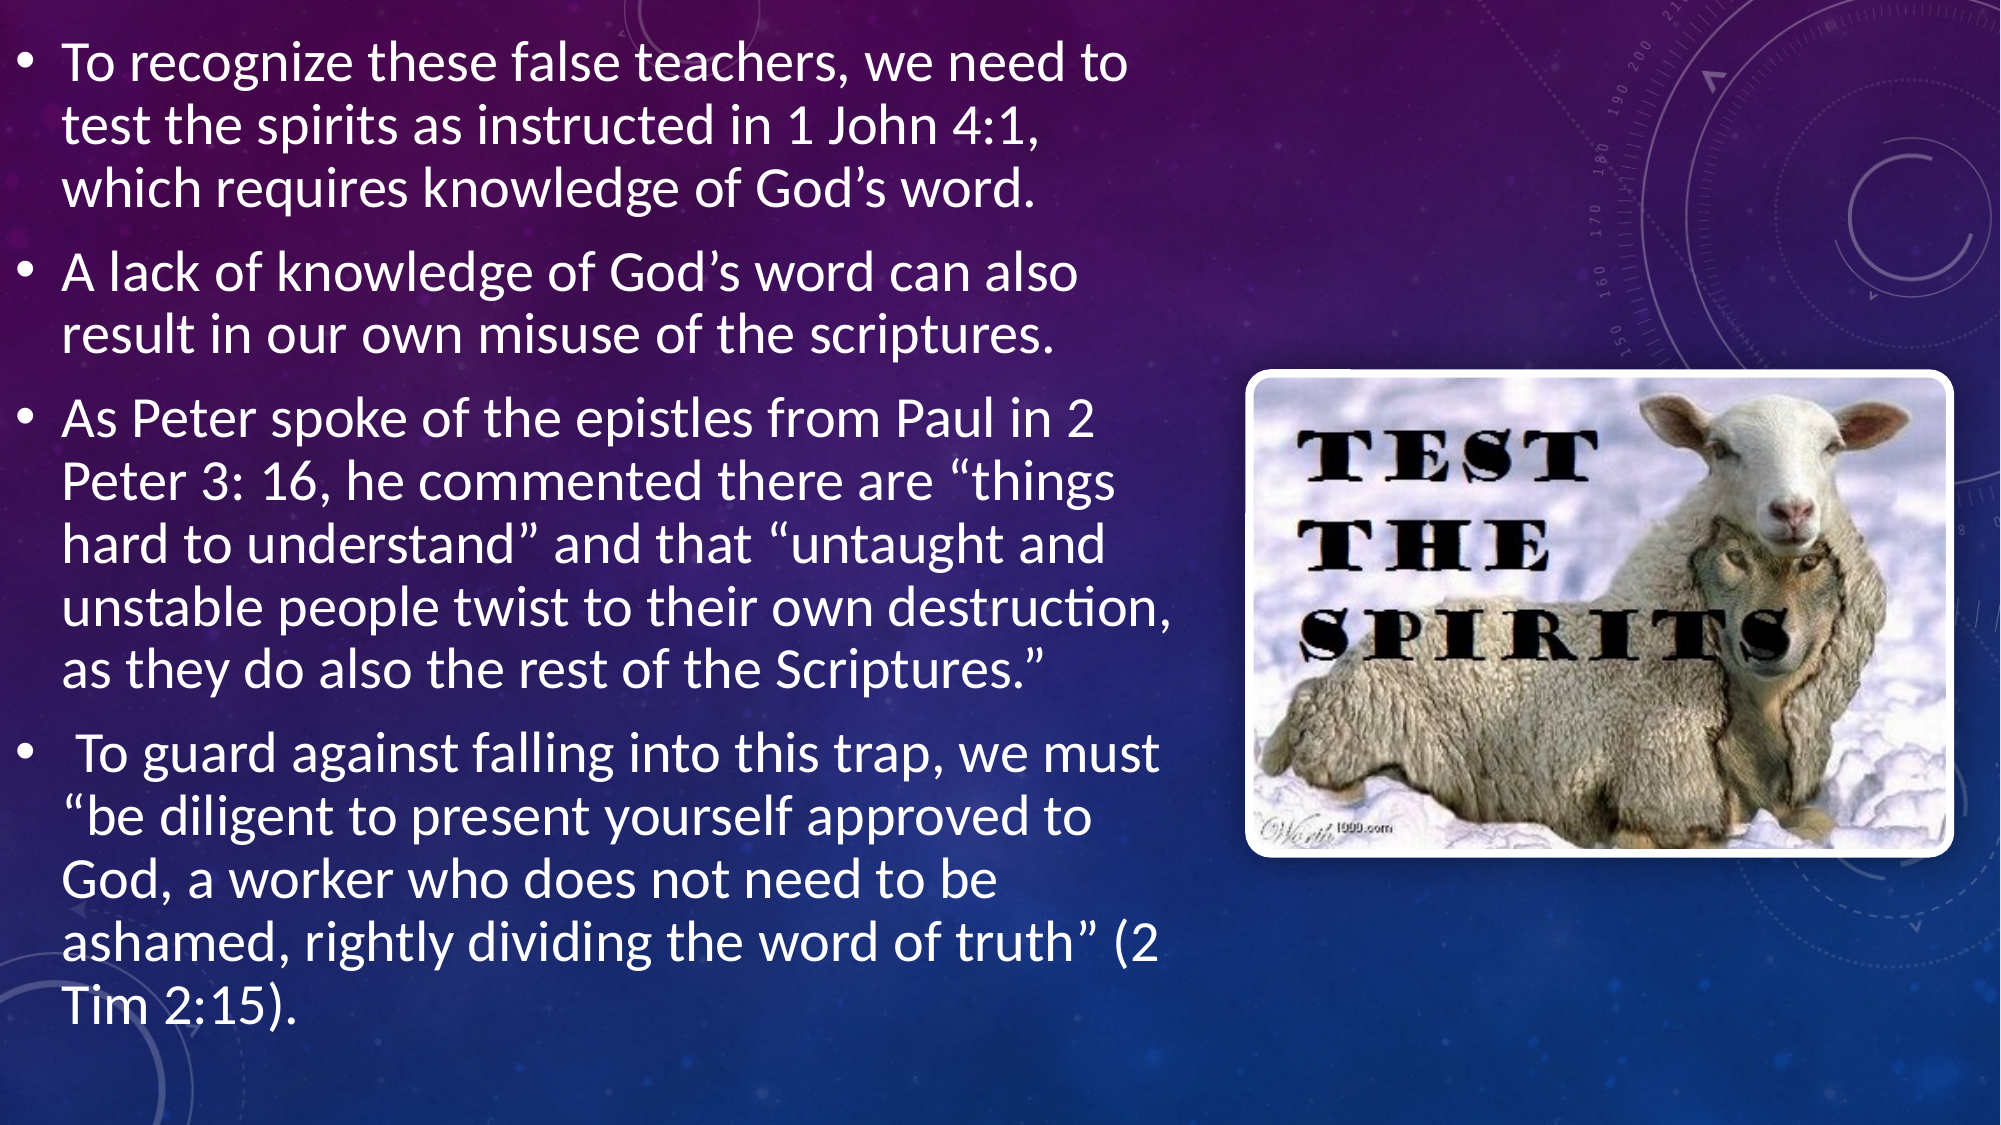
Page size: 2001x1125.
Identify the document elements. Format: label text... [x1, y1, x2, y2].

picture [1197, 0, 2001, 1125]
list To recognize these false teachers, we need to test the spirits as instructed in 1 John 4:1, which requires knowledge of God’s word. A lack of knowledge of God’s word can also result in our own misuse of the scriptures. As Peter spoke of the epistles from Paul in 2 Peter 3: 16, he commented there are “things hard to understand” and that “untaught and unstable people twist to their own destruction, as they do also the rest of the Scriptures.” To guard against falling into this trap, we must “be diligent to present yourself approved to God, a worker who does not need to be ashamed, rightly dividing the word of truth” (2 Tim 2:15). [0, 0, 1197, 1125]
